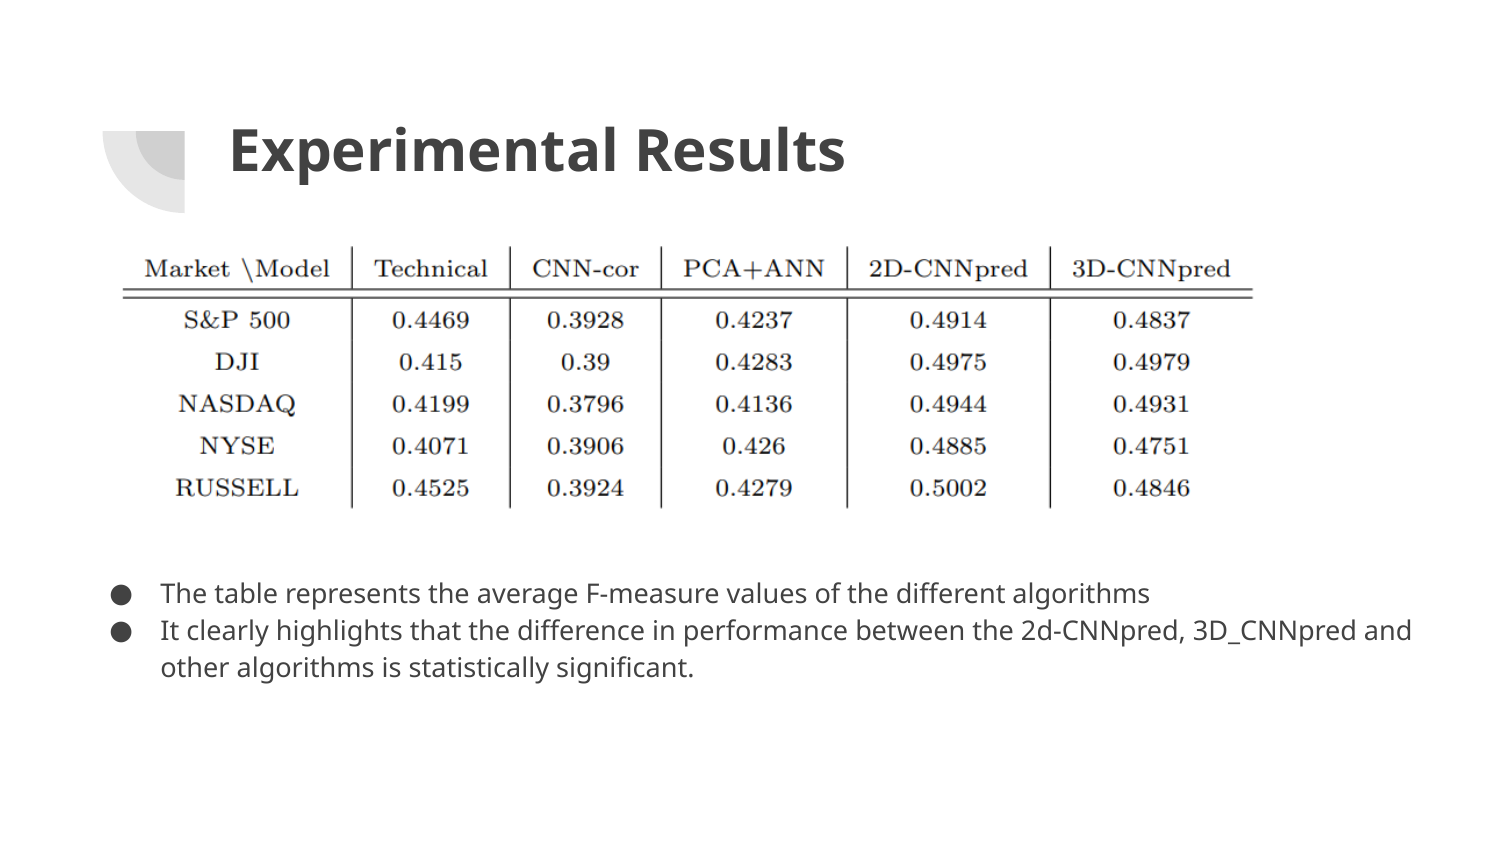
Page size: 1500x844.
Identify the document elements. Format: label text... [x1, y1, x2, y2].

title Experimental Results [213, 98, 1368, 263]
list The table represents the average F-measure values of the different algorithms It clearly highlights that the difference in performance between the 2d-CNNpred, 3D_CNNpred and other algorithms is statistically significant. [70, 556, 1461, 784]
picture [102, 230, 1274, 525]
